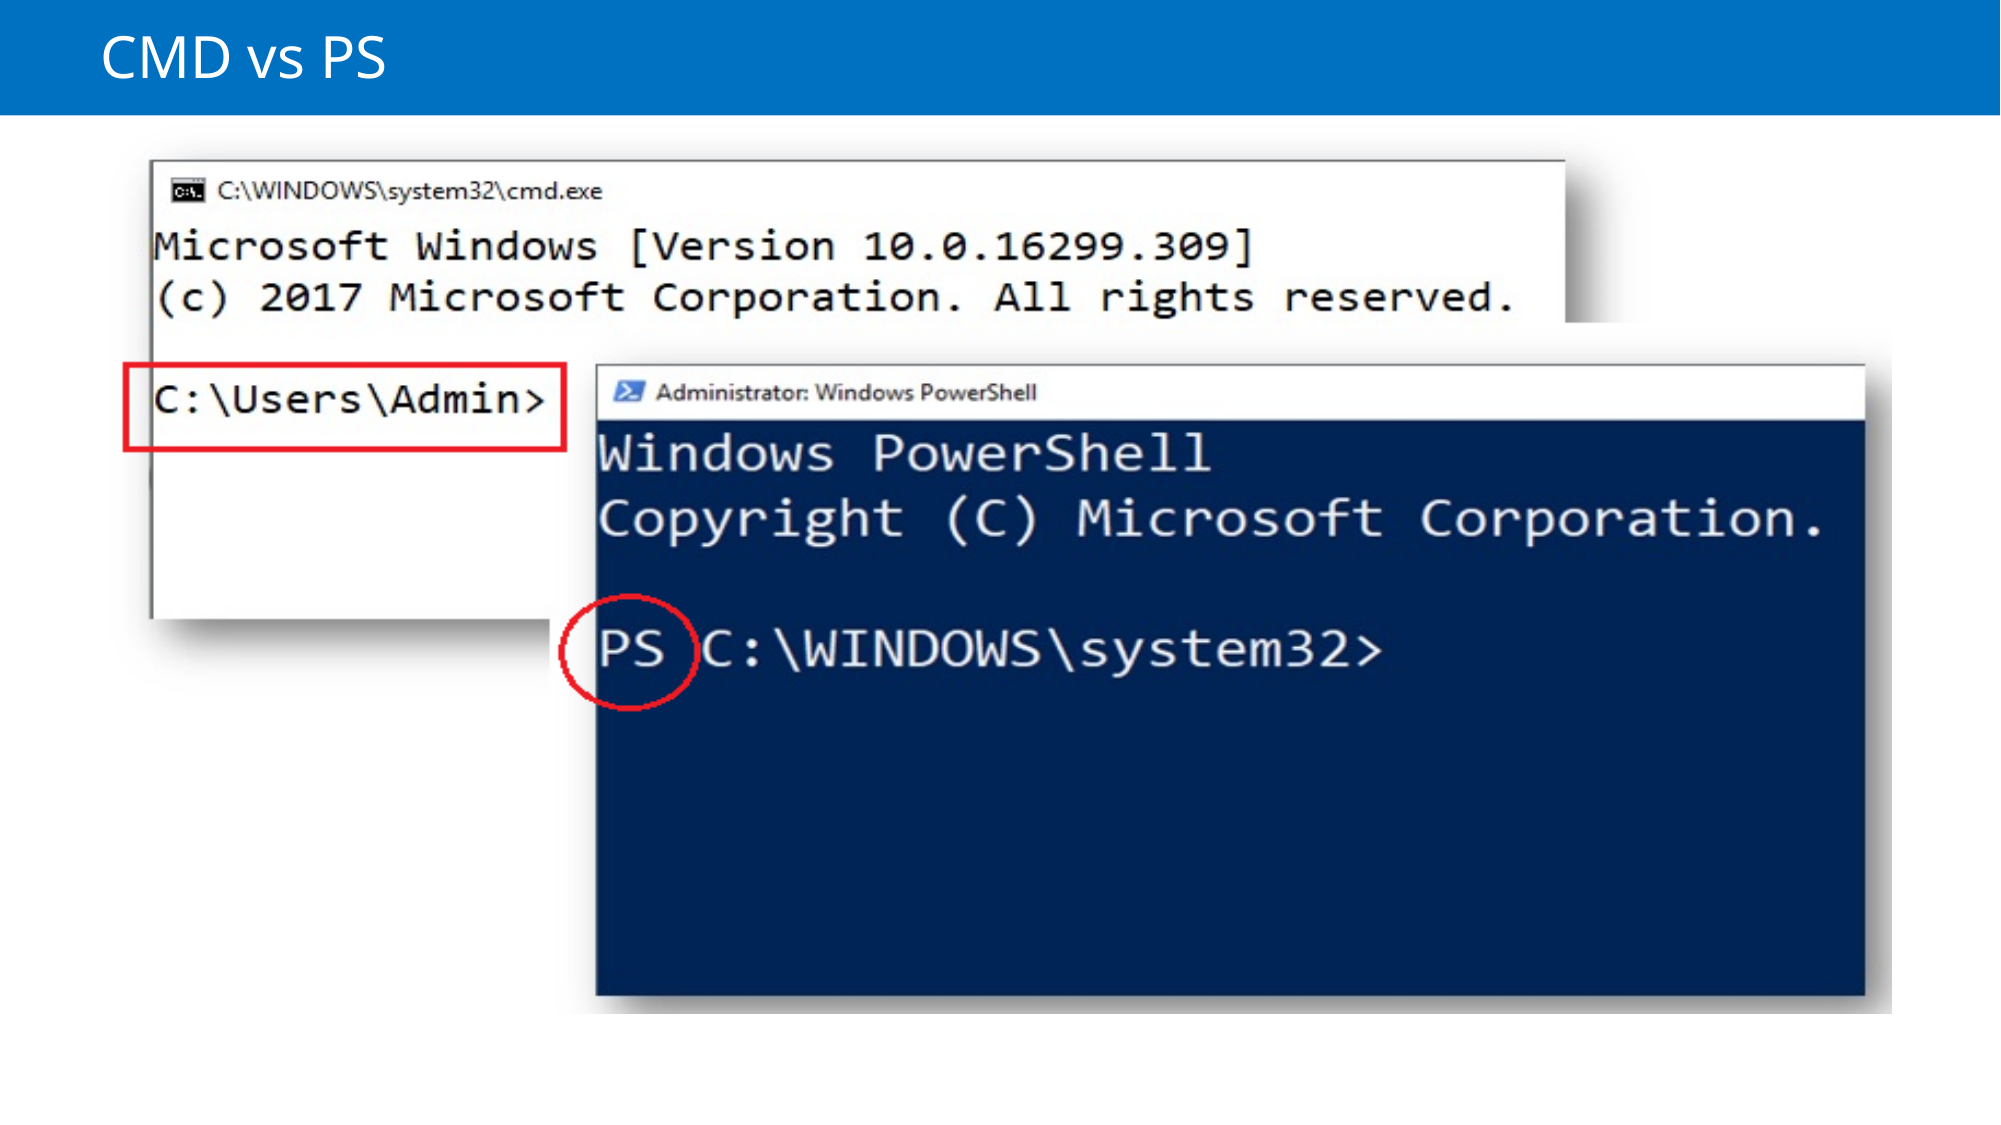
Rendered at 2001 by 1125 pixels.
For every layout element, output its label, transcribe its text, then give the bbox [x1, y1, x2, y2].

picture [108, 121, 1892, 1015]
title CMD vs PS [100, 0, 1802, 122]
